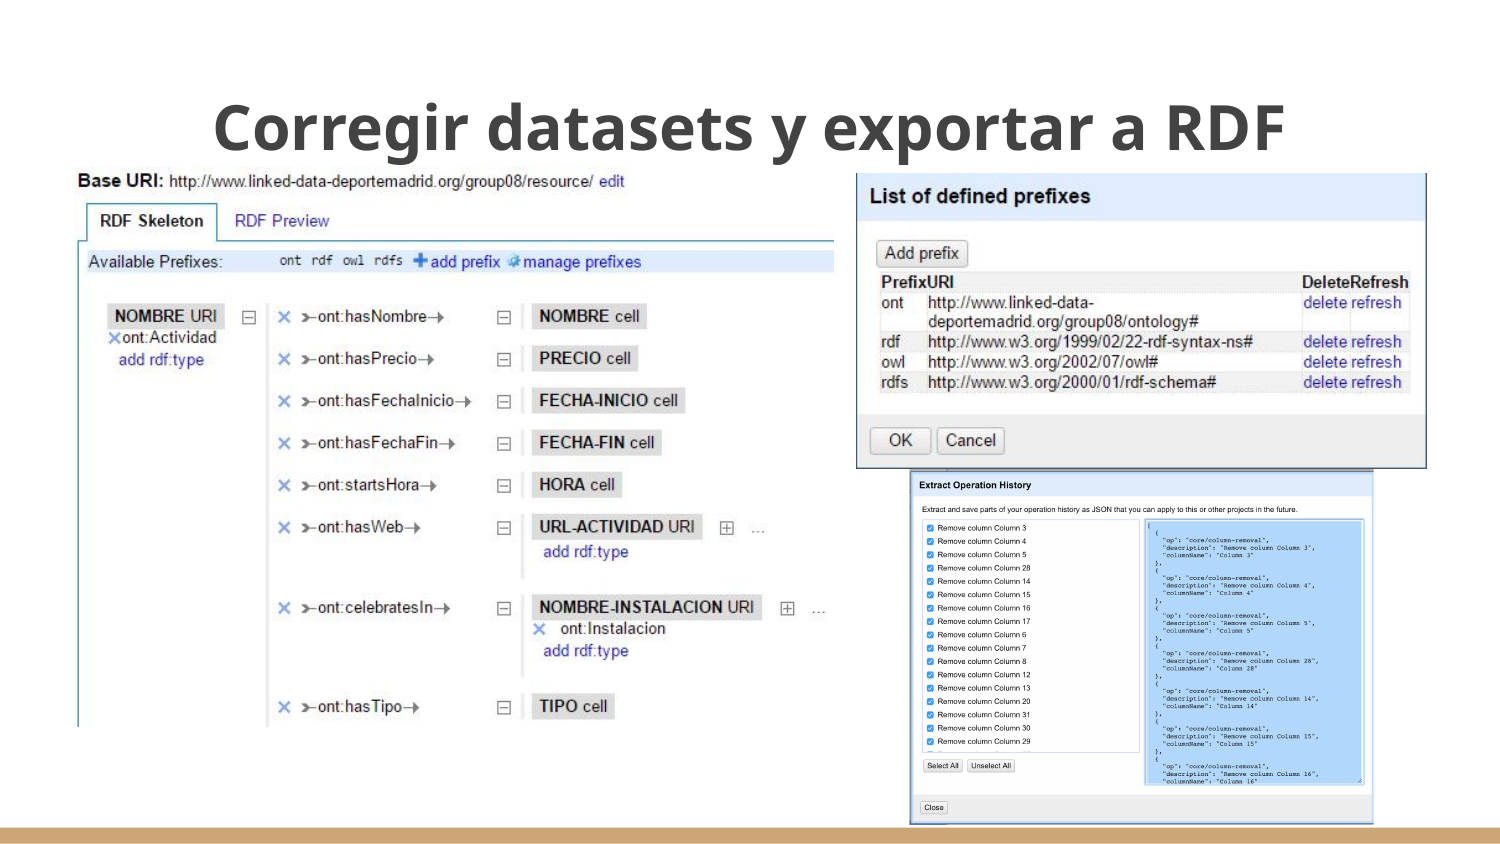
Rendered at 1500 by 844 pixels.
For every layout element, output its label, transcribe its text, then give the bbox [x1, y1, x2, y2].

text_box Corregir datasets y exportar a RDF [51, 72, 1449, 167]
picture [74, 166, 834, 728]
picture [856, 173, 1427, 825]
